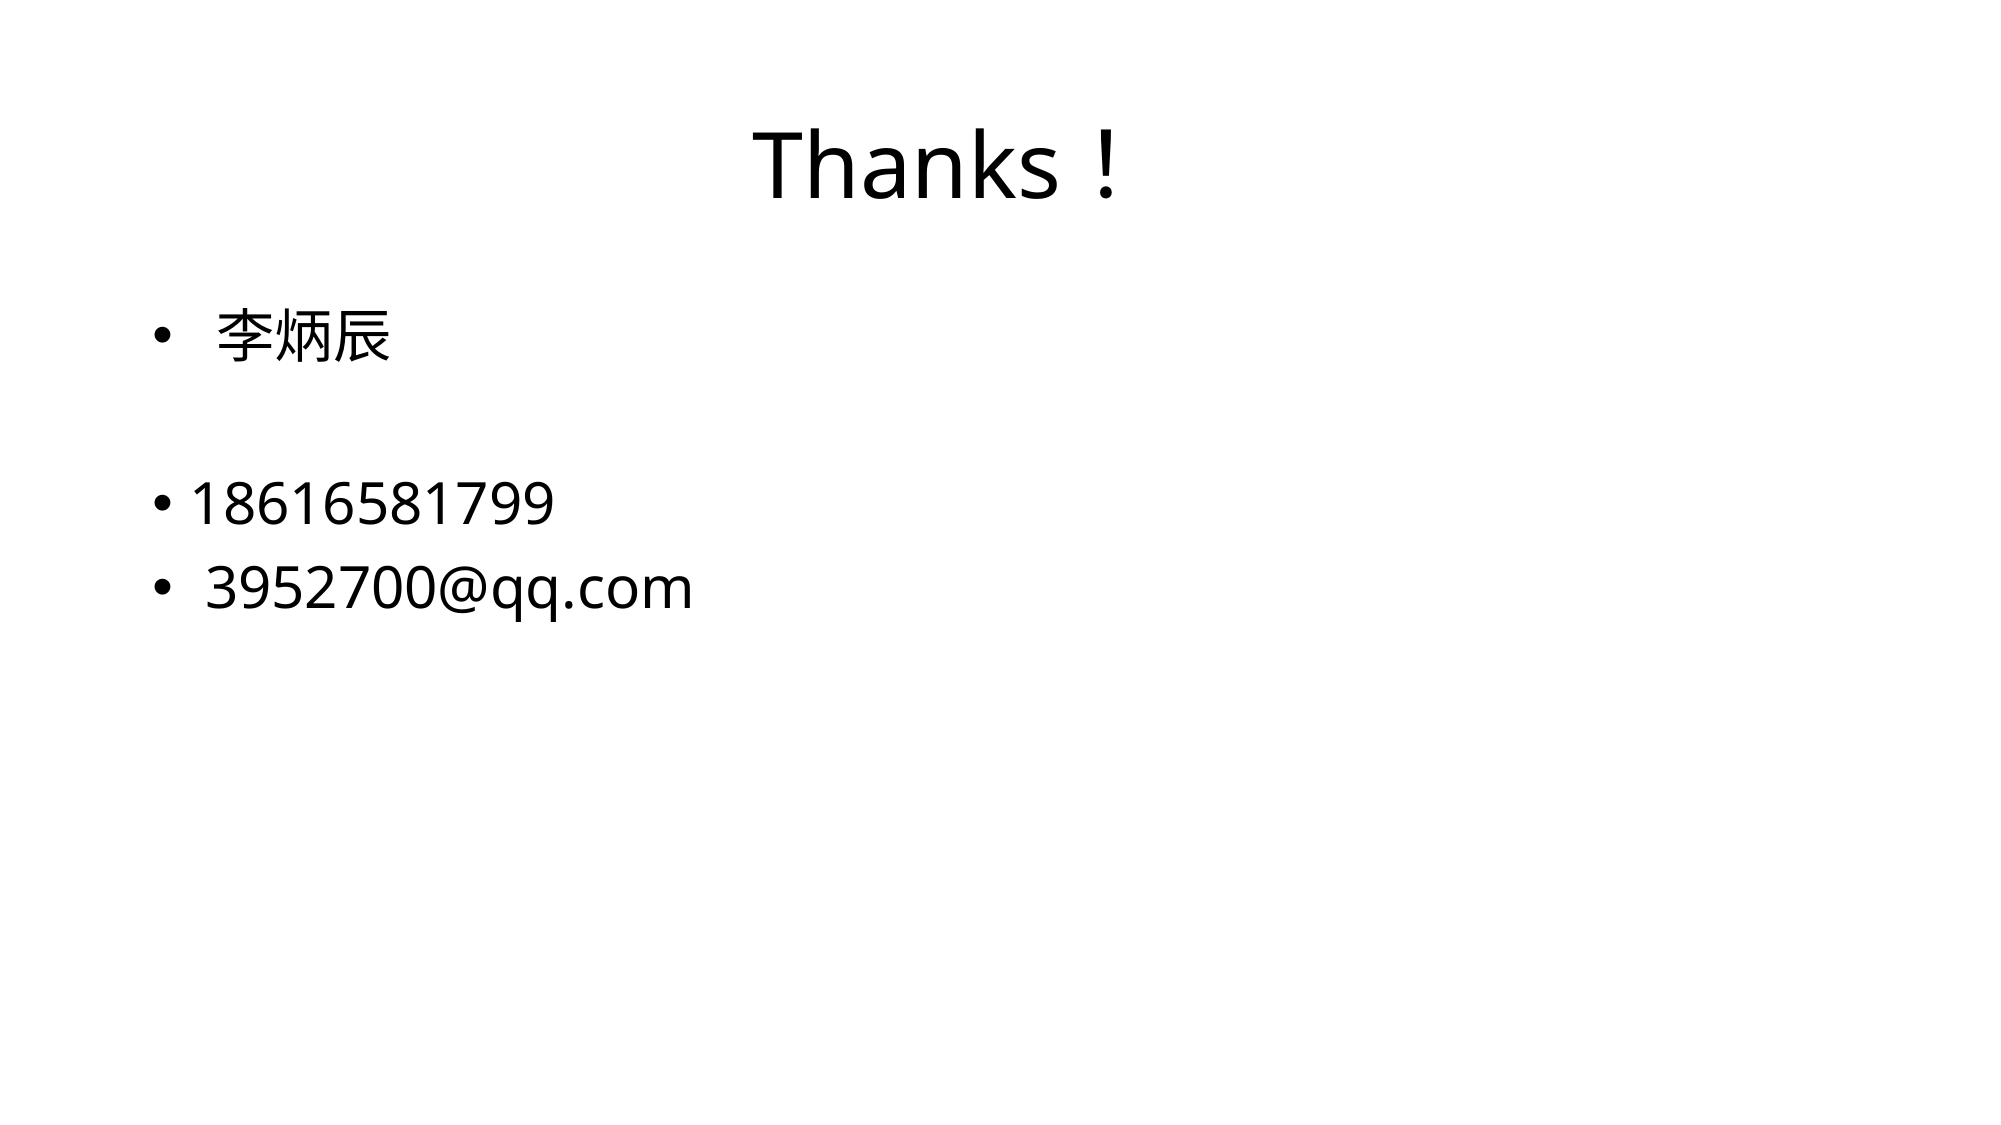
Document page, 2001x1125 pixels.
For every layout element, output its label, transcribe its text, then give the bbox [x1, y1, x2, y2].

list 李炳辰 18616581799 3952700@qq.com [137, 299, 1863, 1014]
title Thanks！ [137, 59, 1863, 278]
